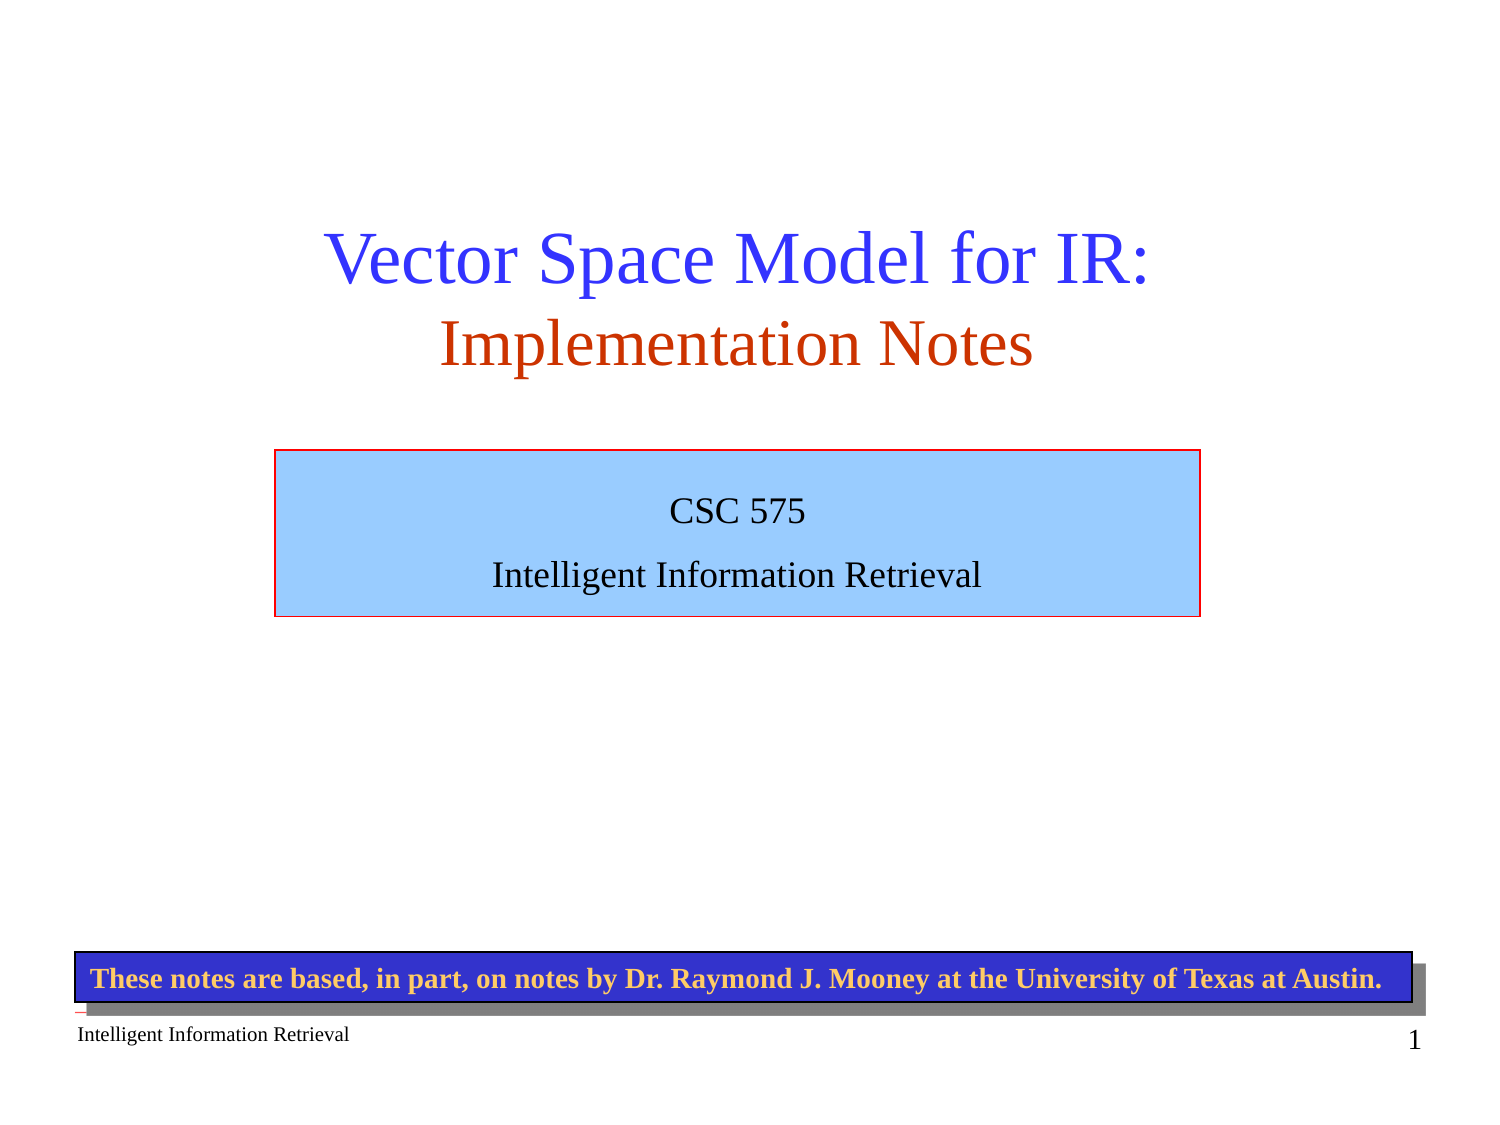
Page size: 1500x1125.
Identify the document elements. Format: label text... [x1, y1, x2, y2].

title Vector Space Model for IR: Implementation Notes [99, 200, 1375, 388]
slide_number 1 [1124, 1012, 1438, 1051]
text_box CSC 575 Intelligent Information Retrieval [275, 450, 1200, 617]
text_box These notes are based, in part, on notes by Dr. Raymond J. Mooney at the University of Texas at Austin. [74, 952, 1413, 1003]
